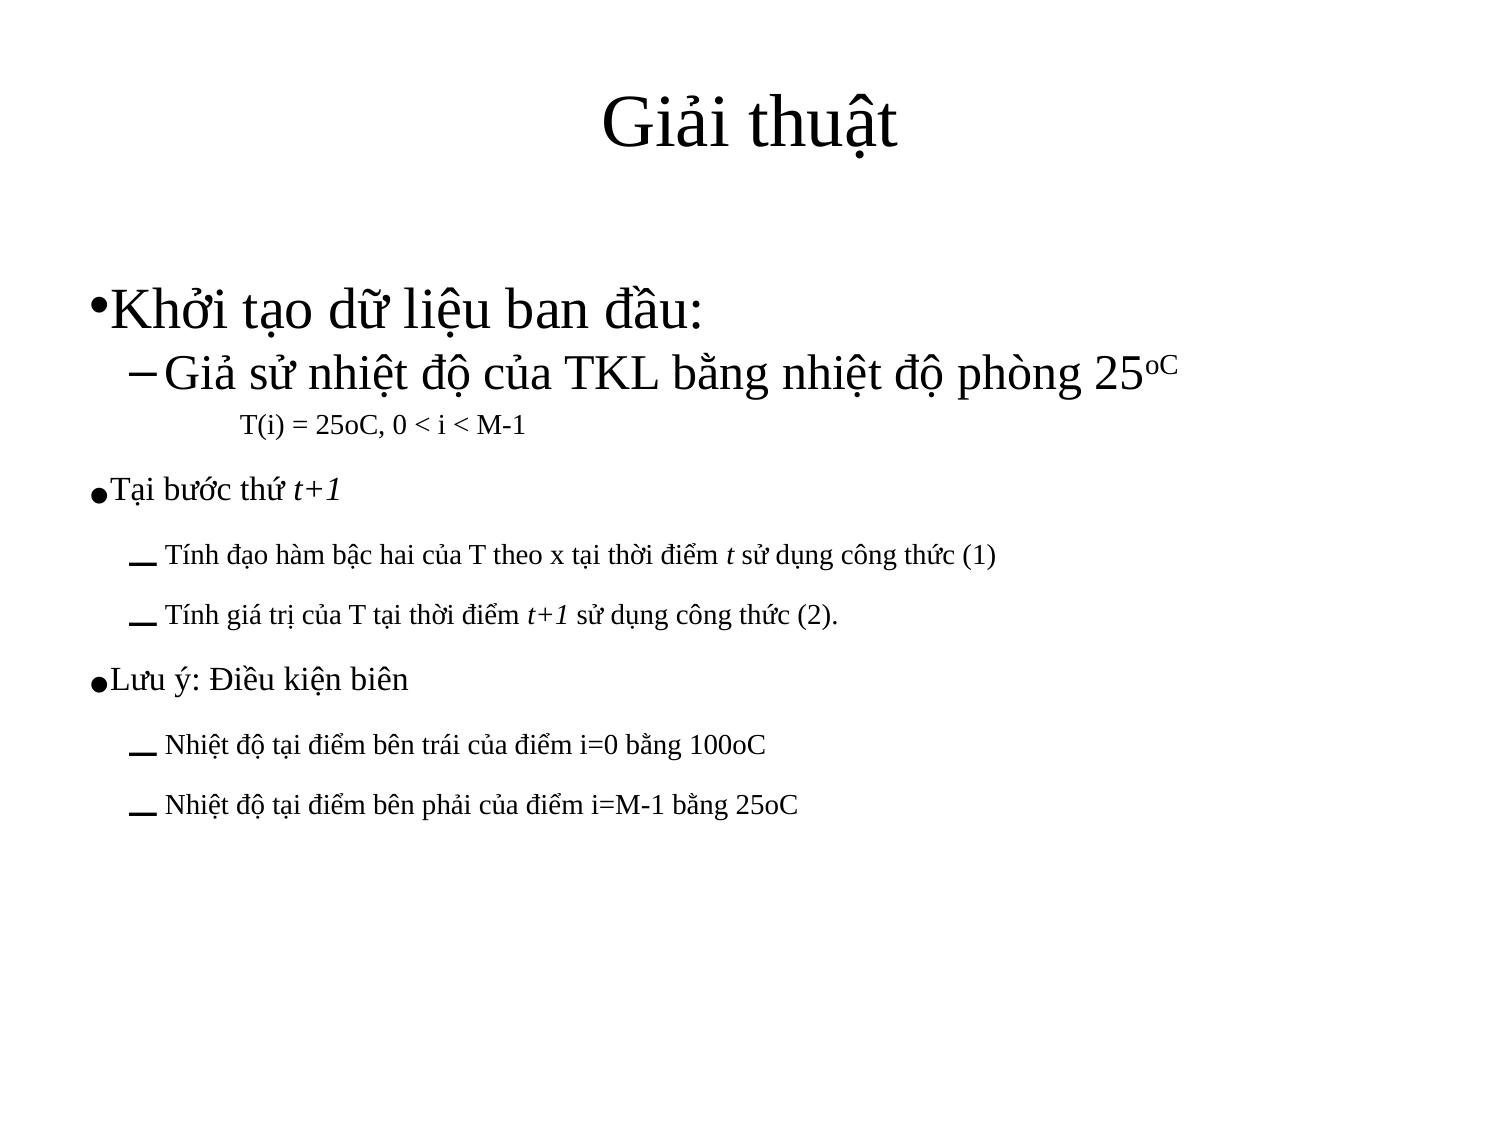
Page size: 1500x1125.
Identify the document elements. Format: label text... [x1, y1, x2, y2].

text_box Khởi tạo dữ liệu ban đầu: Giả sử nhiệt độ của TKL bằng nhiệt độ phòng 25oC T(i) = 25oC, 0 < i < M-1 Tại bước thứ t+1 Tính đạo hàm bậc hai của T theo x tại thời điểm t sử dụng công thức (1) Tính giá trị của T tại thời điểm t+1 sử dụng công thức (2). Lưu ý: Điều kiện biên Nhiệt độ tại điểm bên trái của điểm i=0 bằng 100oC Nhiệt độ tại điểm bên phải của điểm i=M-1 bằng 25oC [74, 262, 1425, 1005]
text_box Giải thuật [74, 45, 1425, 188]
